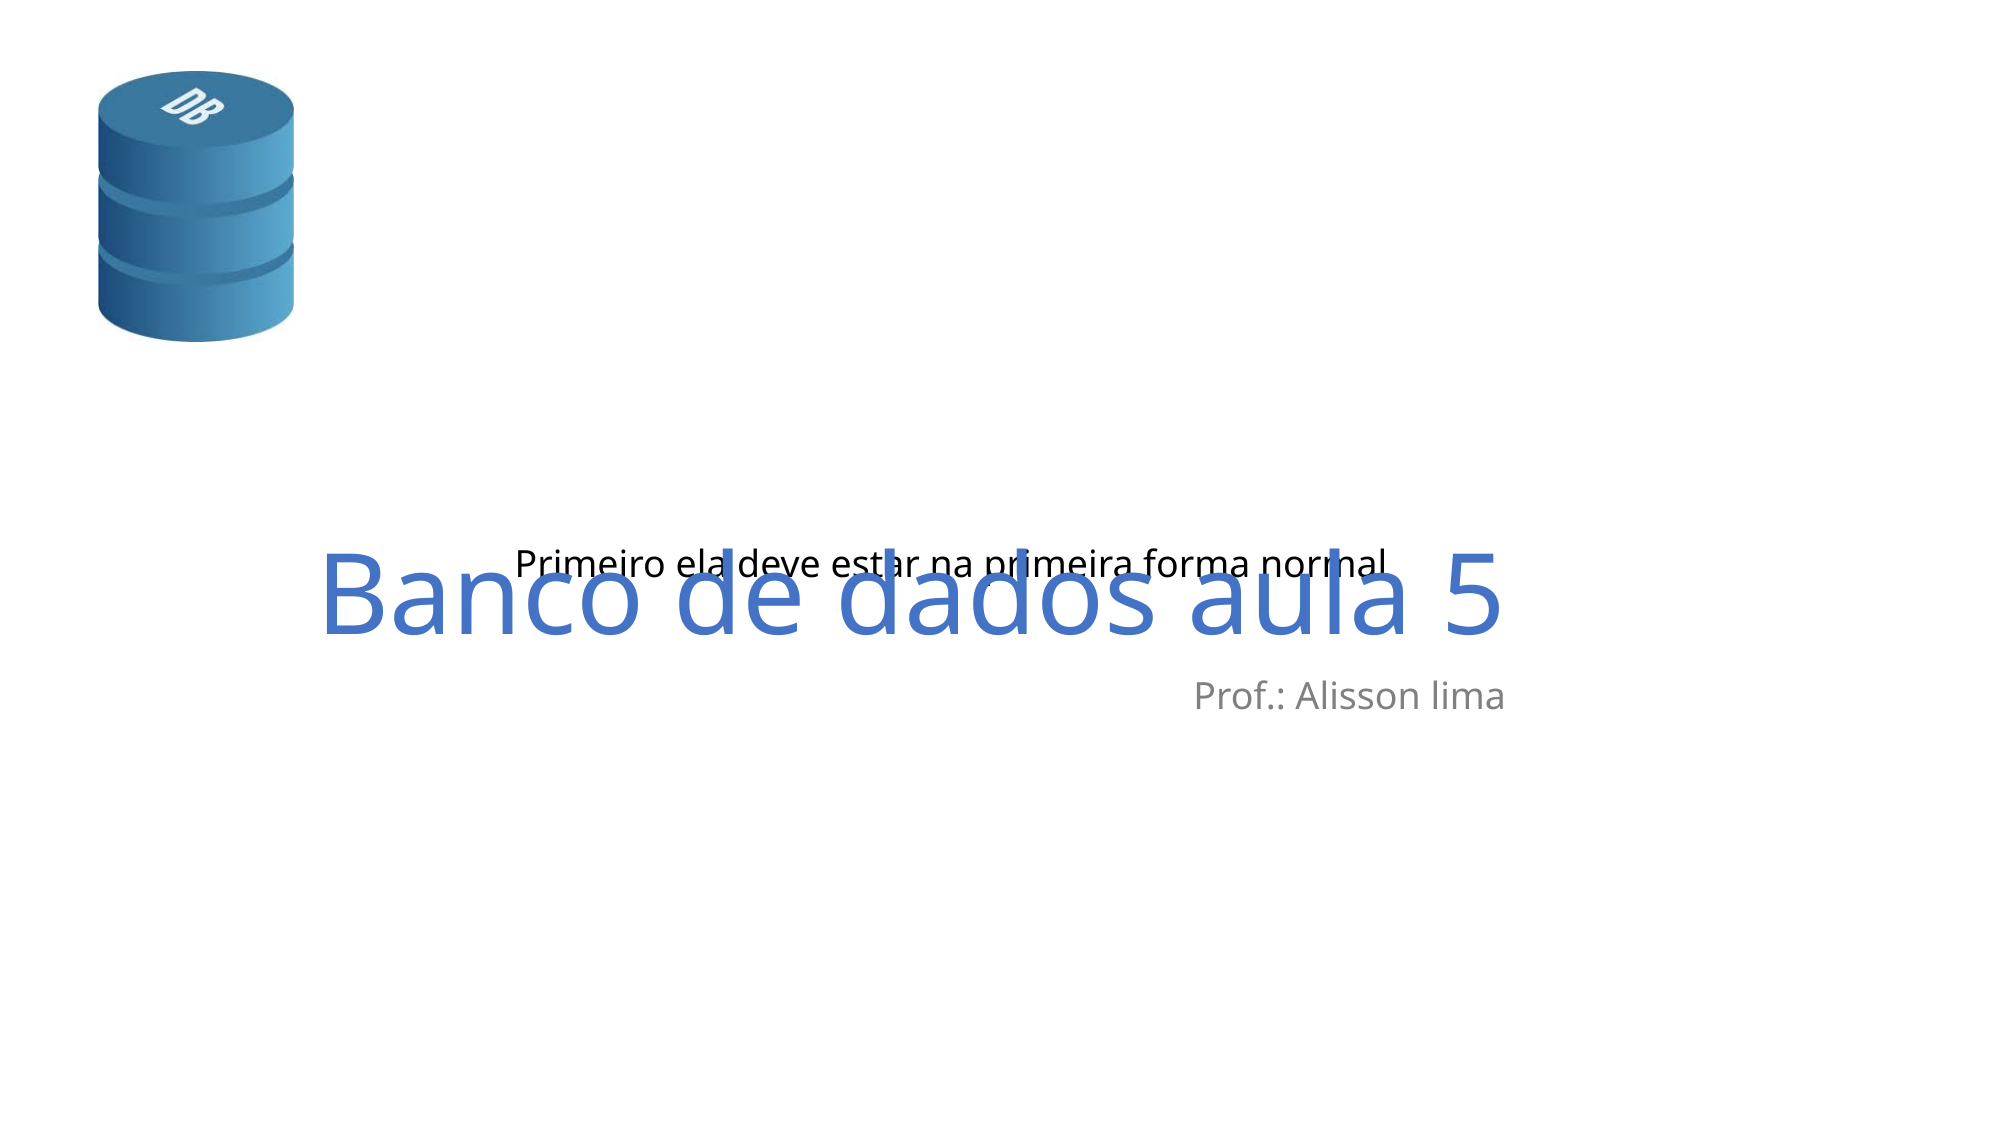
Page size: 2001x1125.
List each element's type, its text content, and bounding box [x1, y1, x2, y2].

subtitle Prof.: Alisson lima [247, 664, 1522, 845]
picture [98, 71, 294, 342]
title Banco de dados aula 5 [247, 394, 1522, 664]
